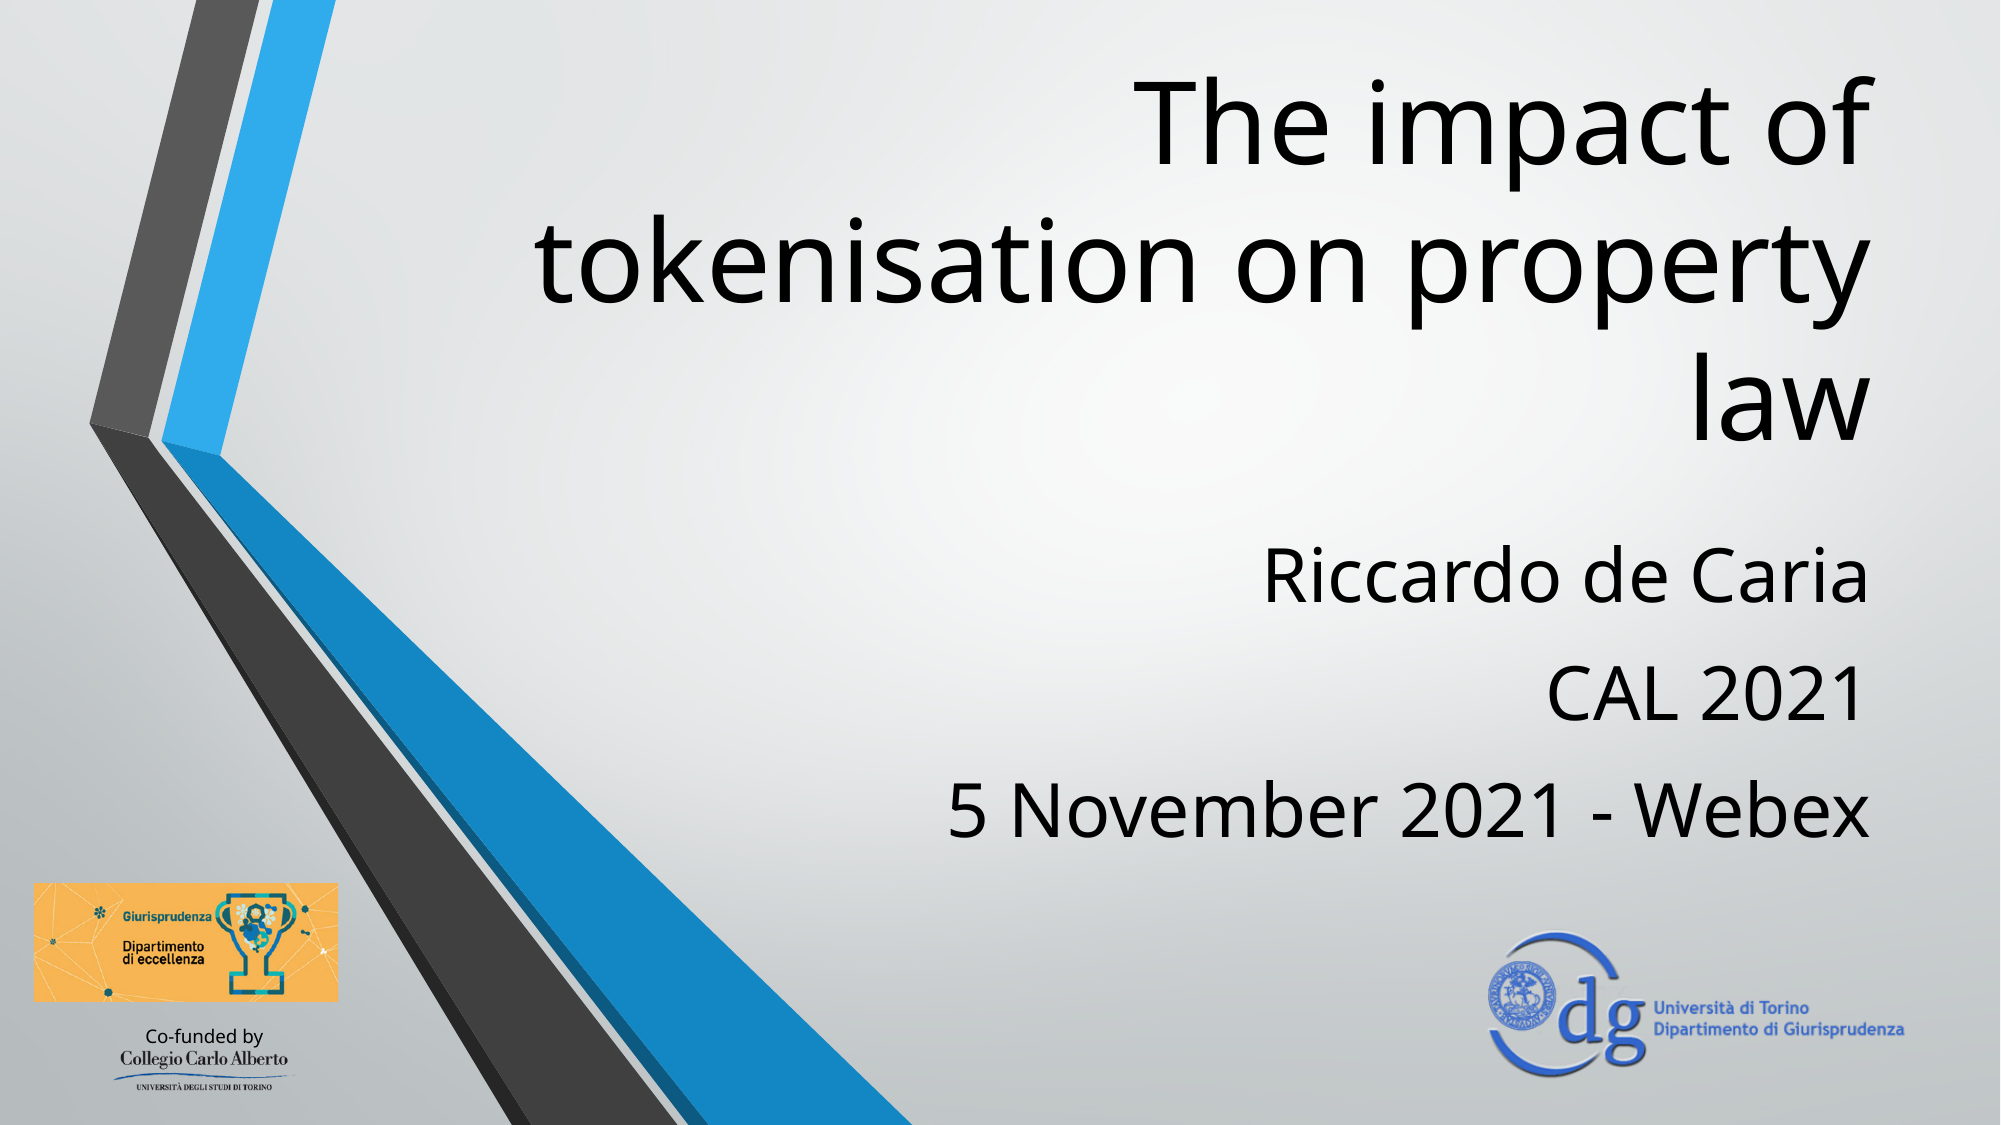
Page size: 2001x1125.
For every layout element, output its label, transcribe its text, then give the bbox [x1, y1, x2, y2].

subtitle Riccardo de Caria CAL 2021 5 November 2021 - Webex [740, 520, 1887, 884]
picture [1484, 919, 1917, 1084]
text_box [108, 1016, 301, 1100]
picture [33, 883, 339, 1002]
title The impact of tokenisation on property law [480, 41, 1887, 471]
